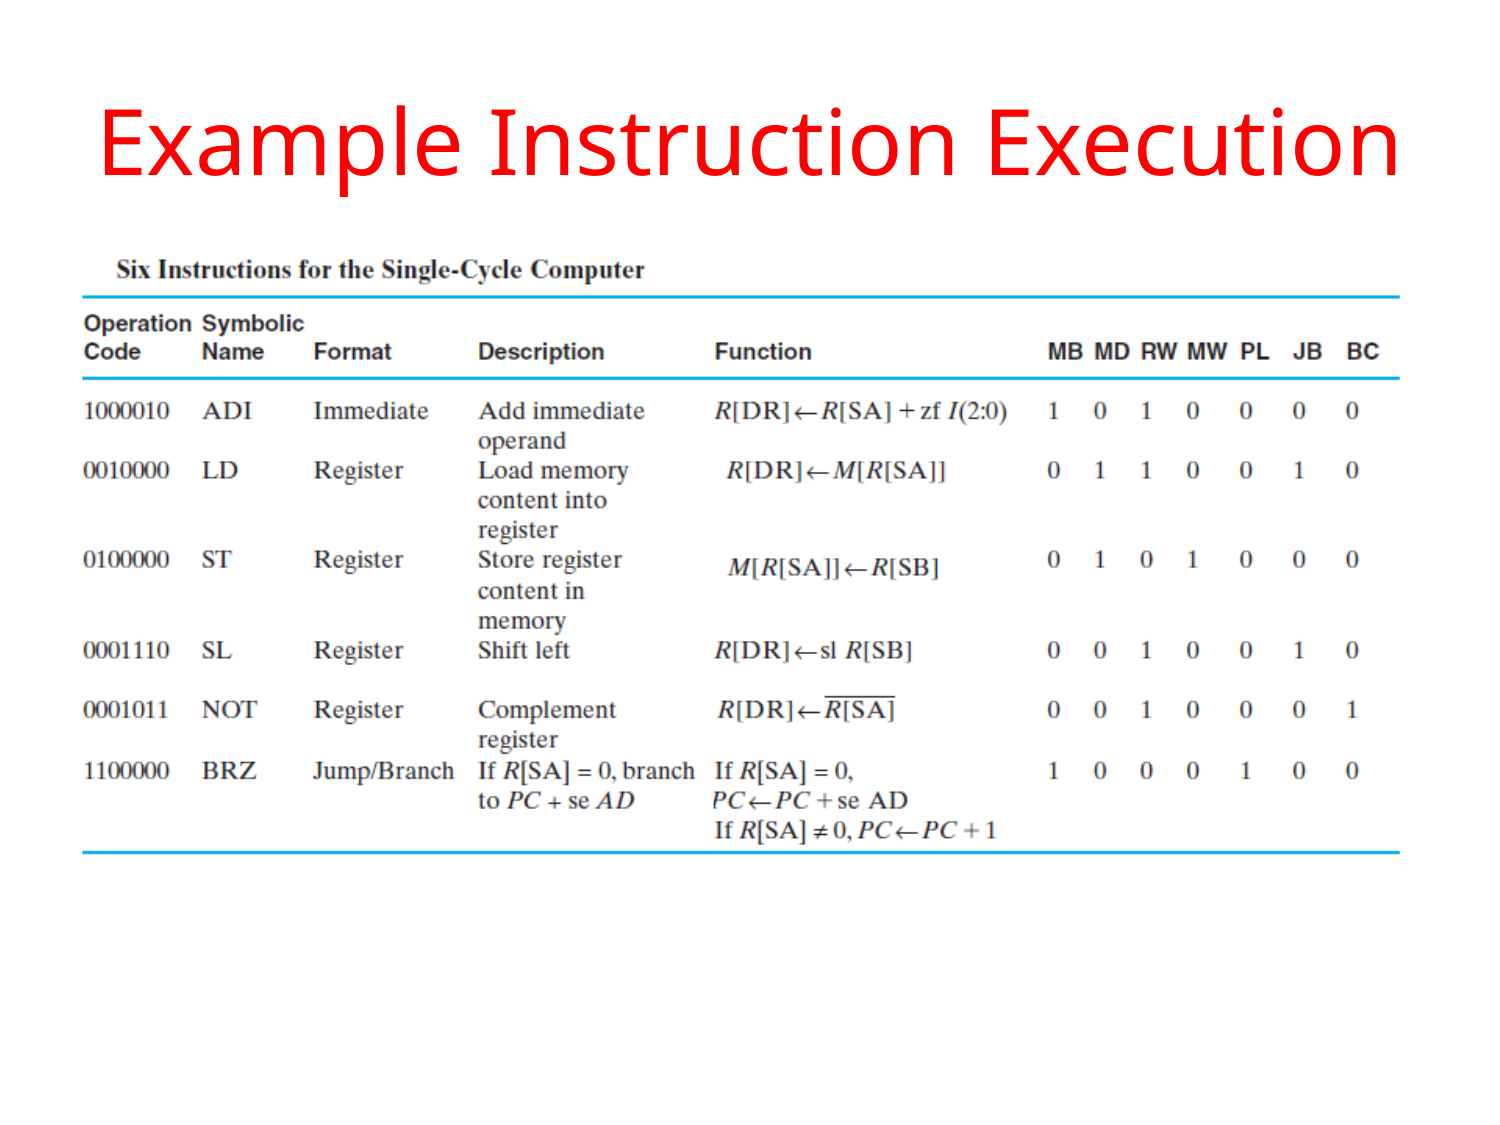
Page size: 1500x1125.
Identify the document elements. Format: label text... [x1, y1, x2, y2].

title Example Instruction Execution [75, 45, 1425, 233]
picture [77, 255, 1423, 870]
